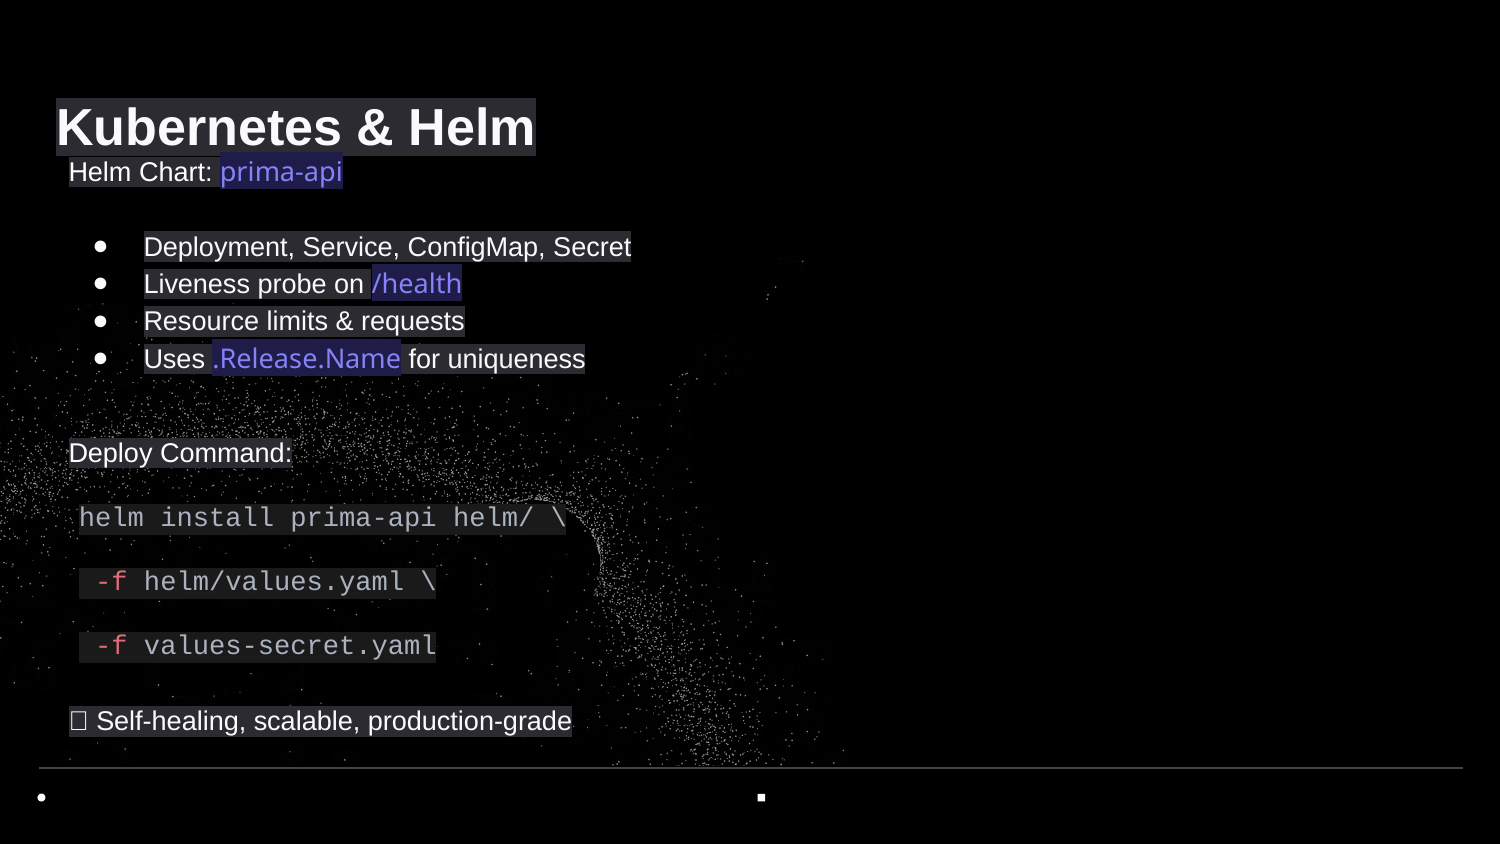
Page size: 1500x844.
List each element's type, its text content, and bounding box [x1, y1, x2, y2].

picture [0, 192, 850, 766]
text_box Kubernetes & Helm [41, 31, 1463, 115]
text_box Helm Chart: prima-api Deployment, Service, ConfigMap, Secret Liveness probe on /health Resource limits & requests Uses .Release.Name for uniqueness Deploy Command: helm install prima-api helm/ \ -f helm/values.yaml \ -f values-secret.yaml ✅ Self-healing, scalable, production-grade [53, 114, 1462, 749]
